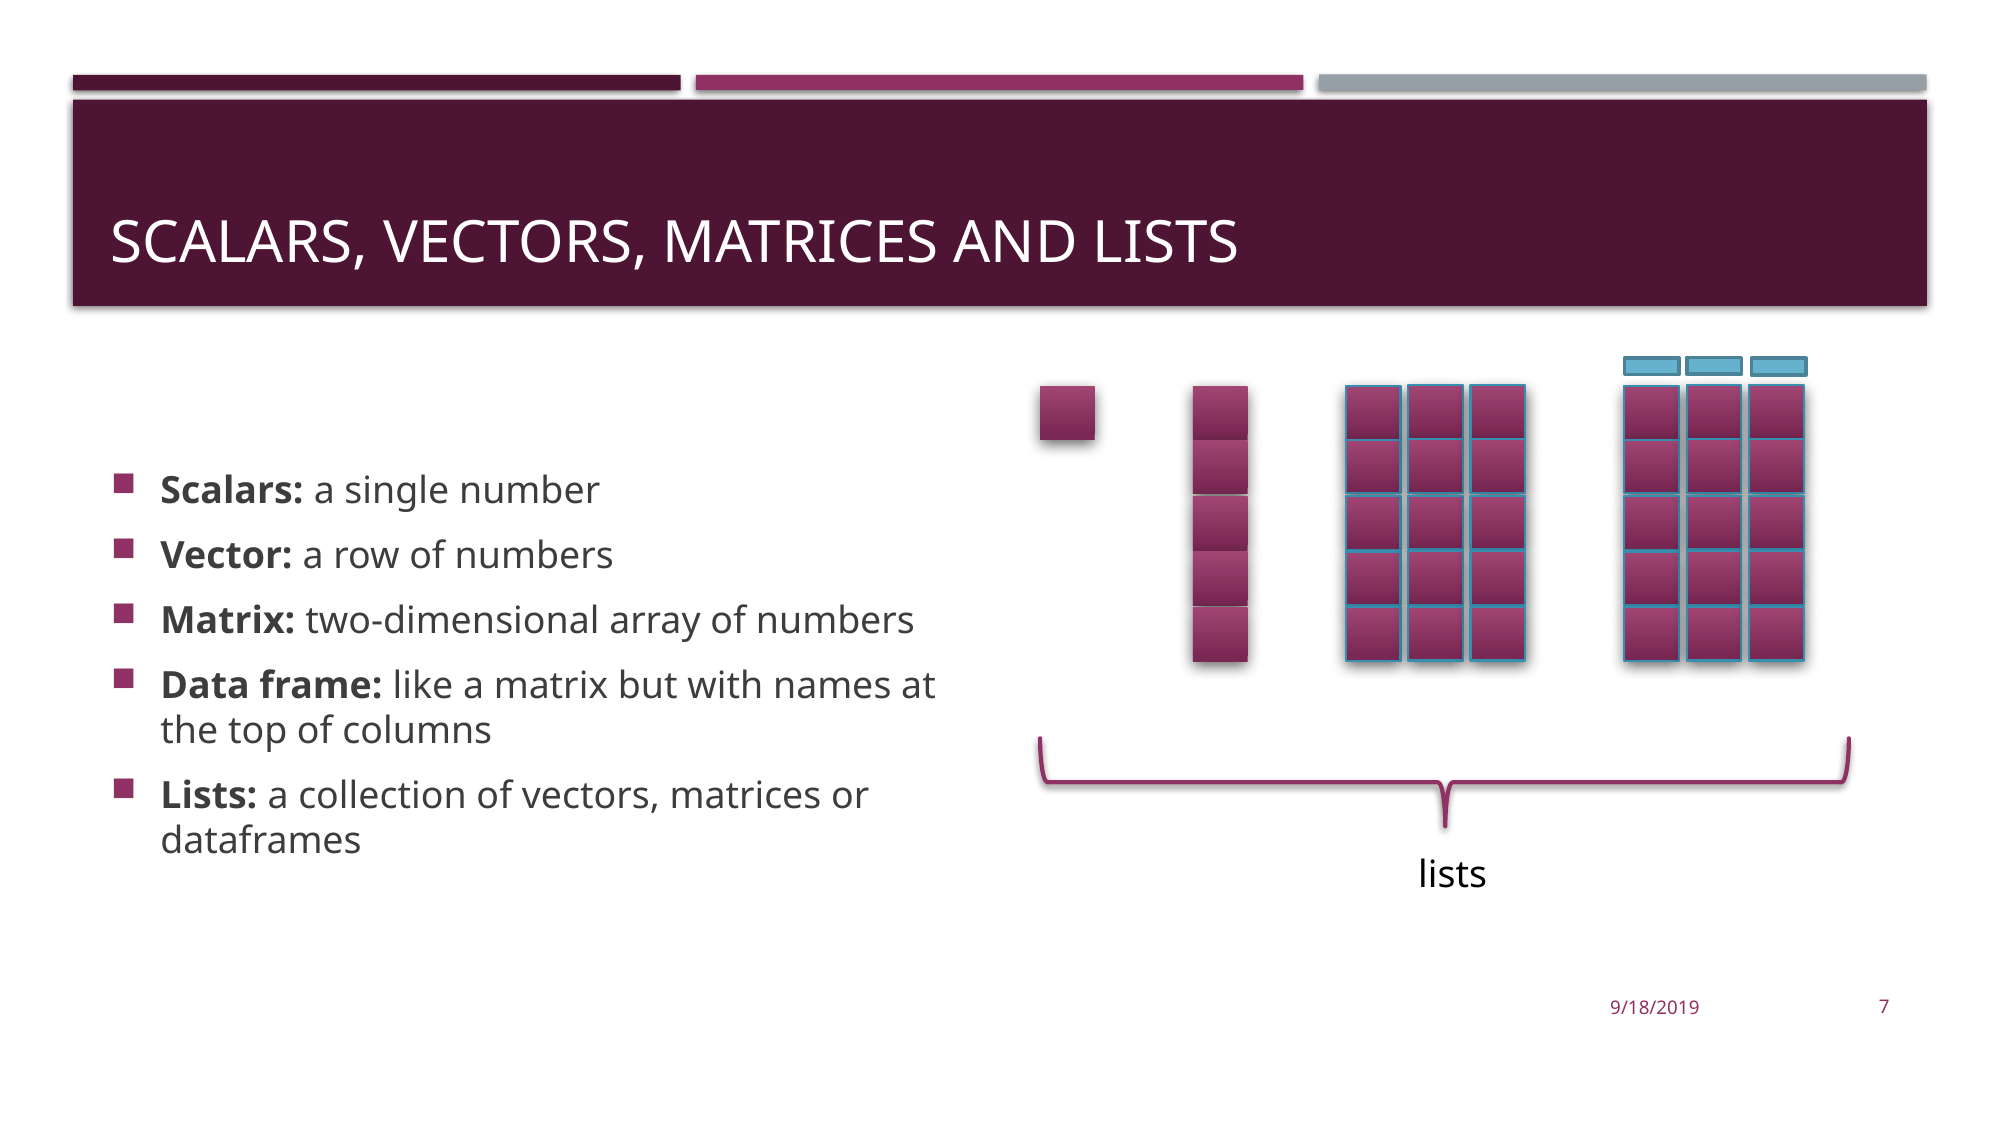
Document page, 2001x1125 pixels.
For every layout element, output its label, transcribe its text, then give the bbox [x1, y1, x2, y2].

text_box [1623, 385, 1680, 662]
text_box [1748, 384, 1805, 662]
text_box [1685, 356, 1743, 376]
text_box [1623, 356, 1681, 376]
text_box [1345, 384, 1526, 662]
text_box [1040, 386, 1095, 440]
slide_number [1247, 977, 1715, 1037]
list Scalars: a single number Vector: a row of numbers Matrix: two-dimensional array of numbers Data frame: like a matrix but with names at the top of columns Lists: a collection of vectors, matrices or dataframes [95, 365, 985, 962]
slide_number 7 [1732, 977, 1905, 1037]
text_box [1750, 356, 1808, 377]
text_box lists [1403, 842, 1502, 903]
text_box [1686, 384, 1742, 662]
text_box [1037, 736, 1851, 829]
title Scalars, vectors, matrices and lists [95, 119, 1905, 282]
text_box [1192, 385, 1249, 662]
